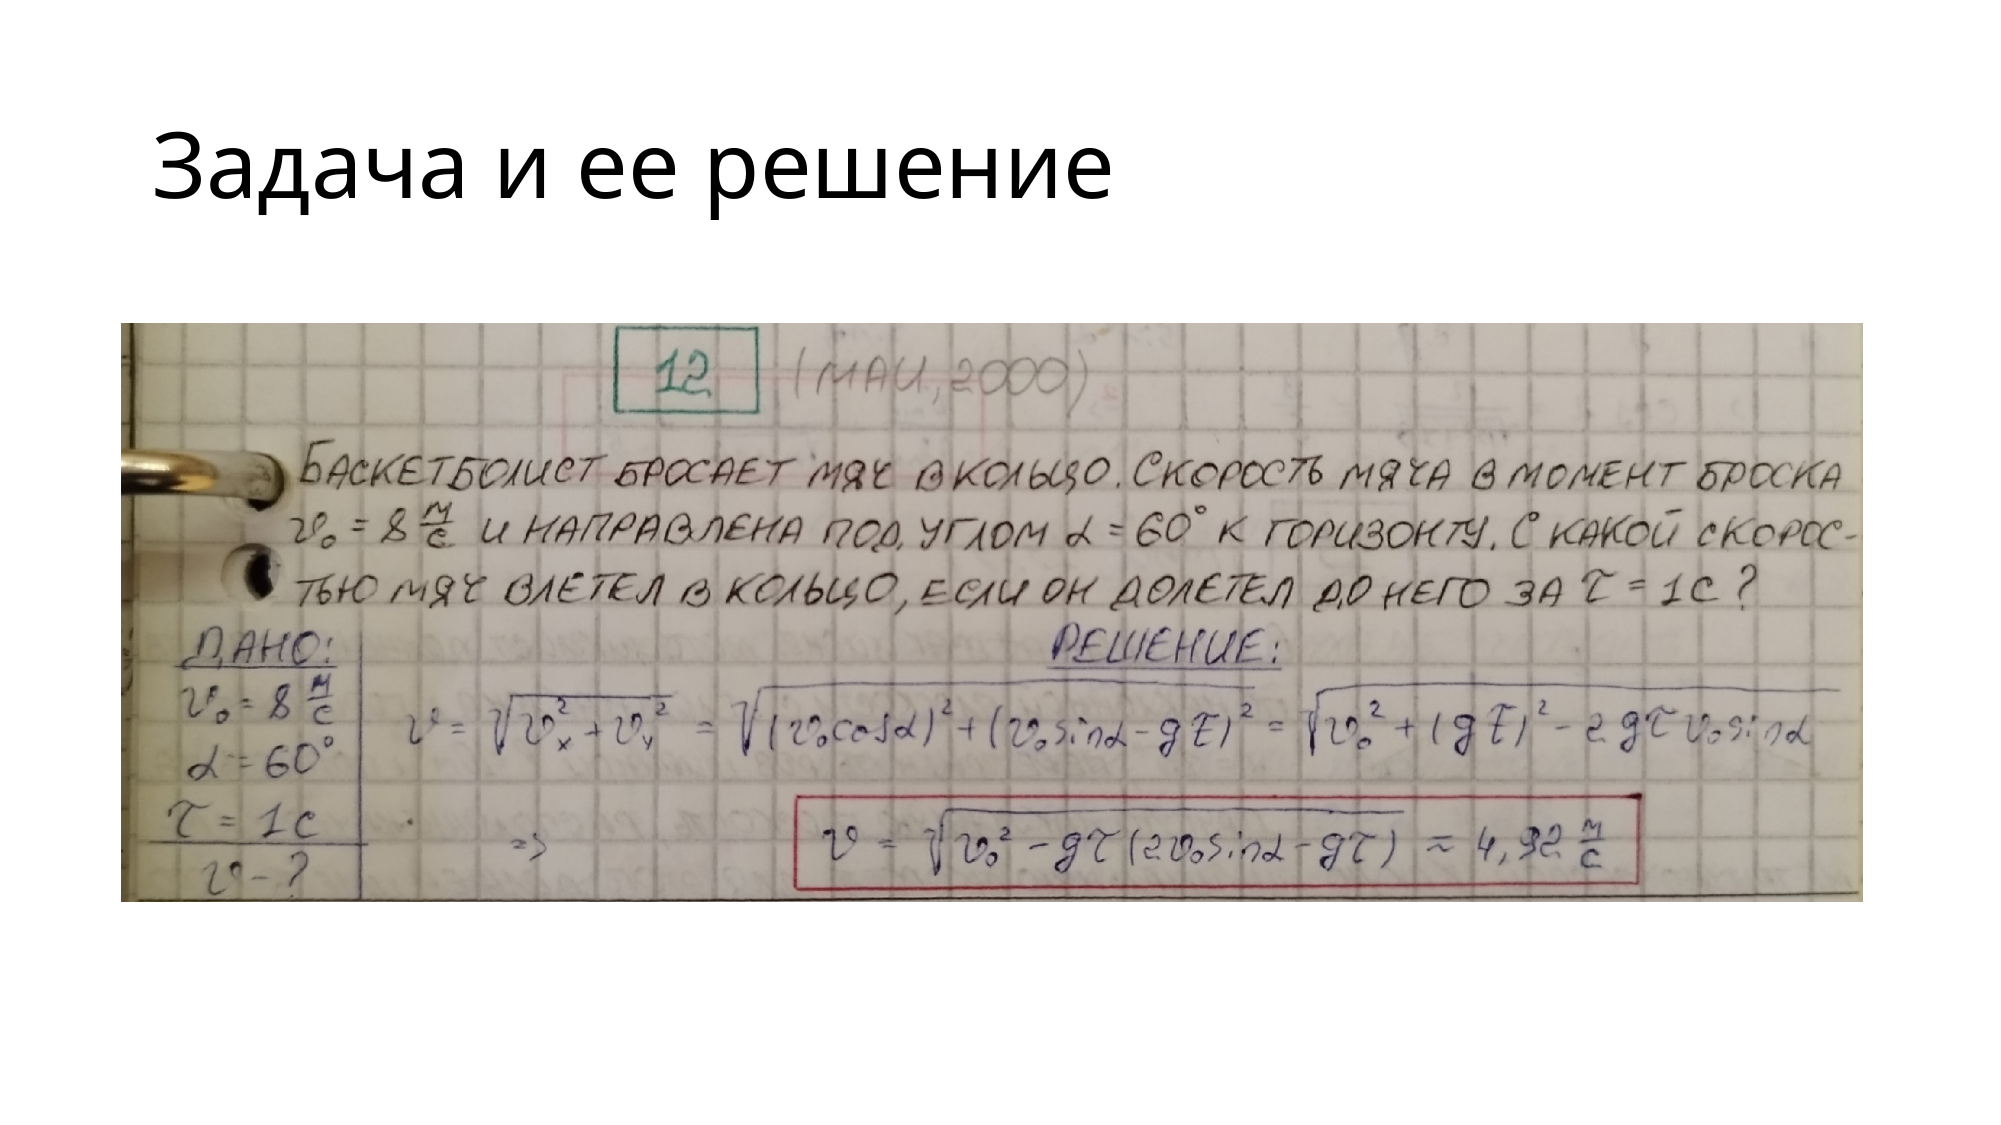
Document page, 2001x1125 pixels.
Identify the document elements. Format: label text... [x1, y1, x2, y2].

title Задача и ее решение [137, 59, 1863, 278]
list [121, 323, 1863, 902]
